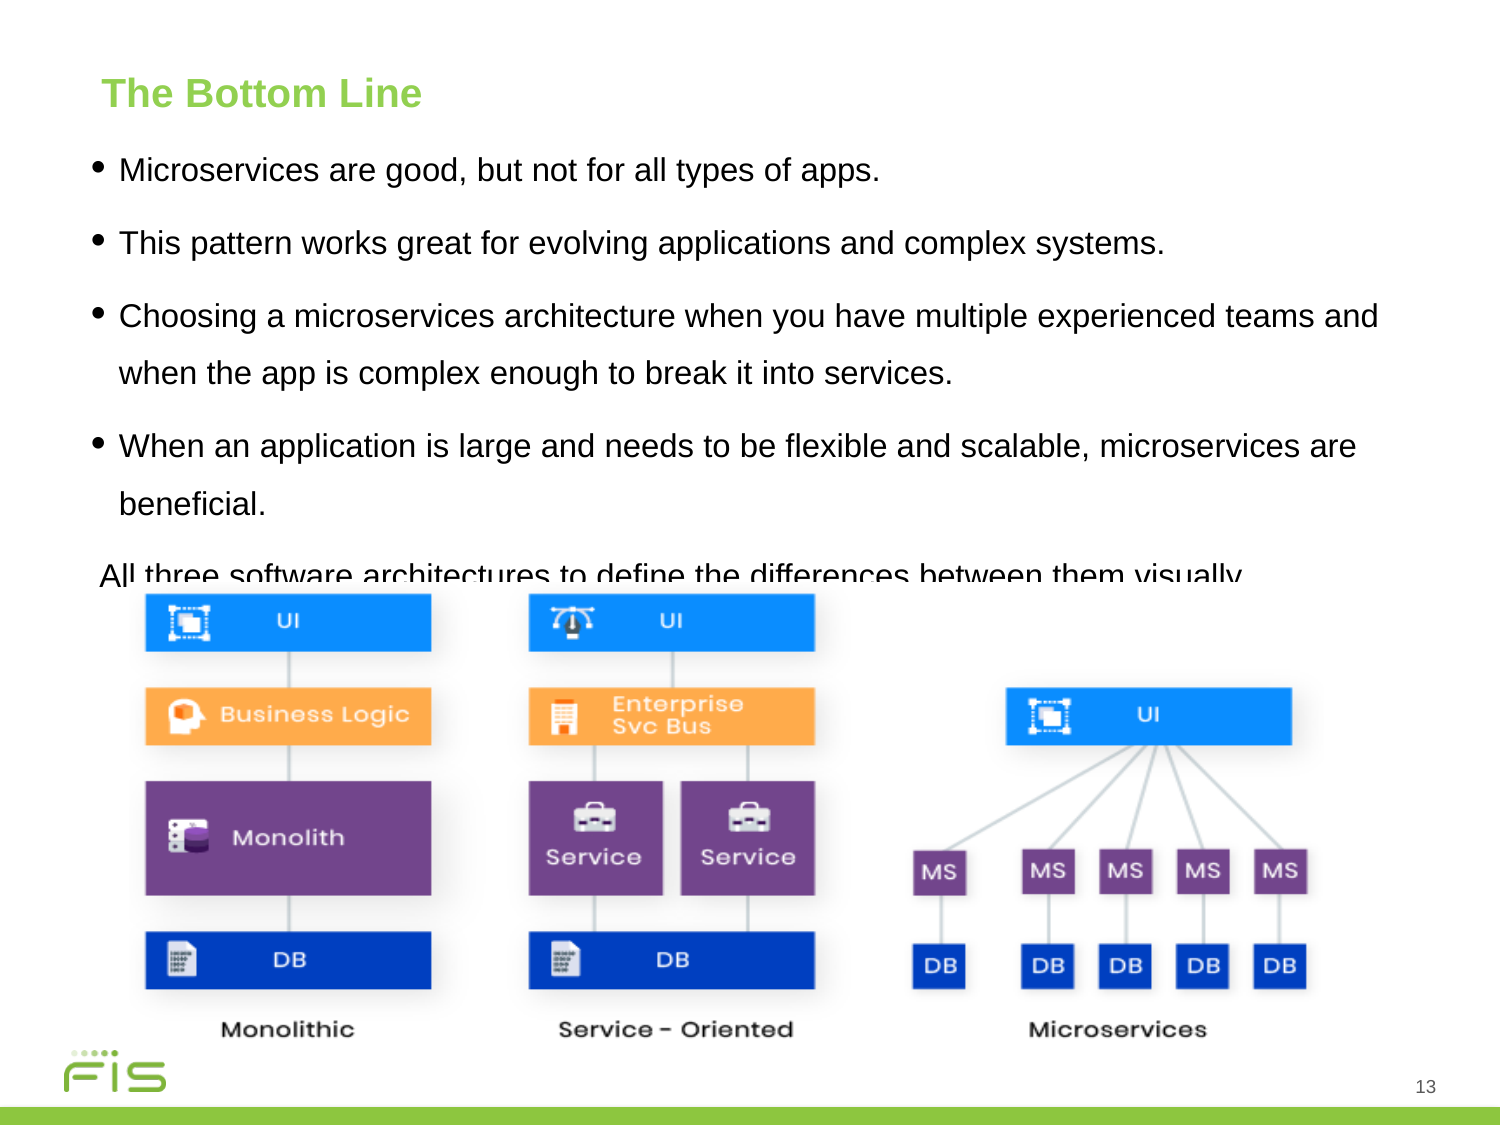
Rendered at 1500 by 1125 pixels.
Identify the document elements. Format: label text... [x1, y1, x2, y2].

slide_number 13 [1359, 1071, 1437, 1101]
picture [64, 582, 1324, 1092]
list The Bottom Line Microservices are good, but not for all types of apps. This pattern works great for evolving applications and complex systems. Choosing a microservices architecture when you have multiple experienced teams and when the app is complex enough to break it into services. When an application is large and needs to be flexible and scalable, microservices are beneficial. All three software architectures to define the differences between them visually. [90, 24, 1410, 599]
